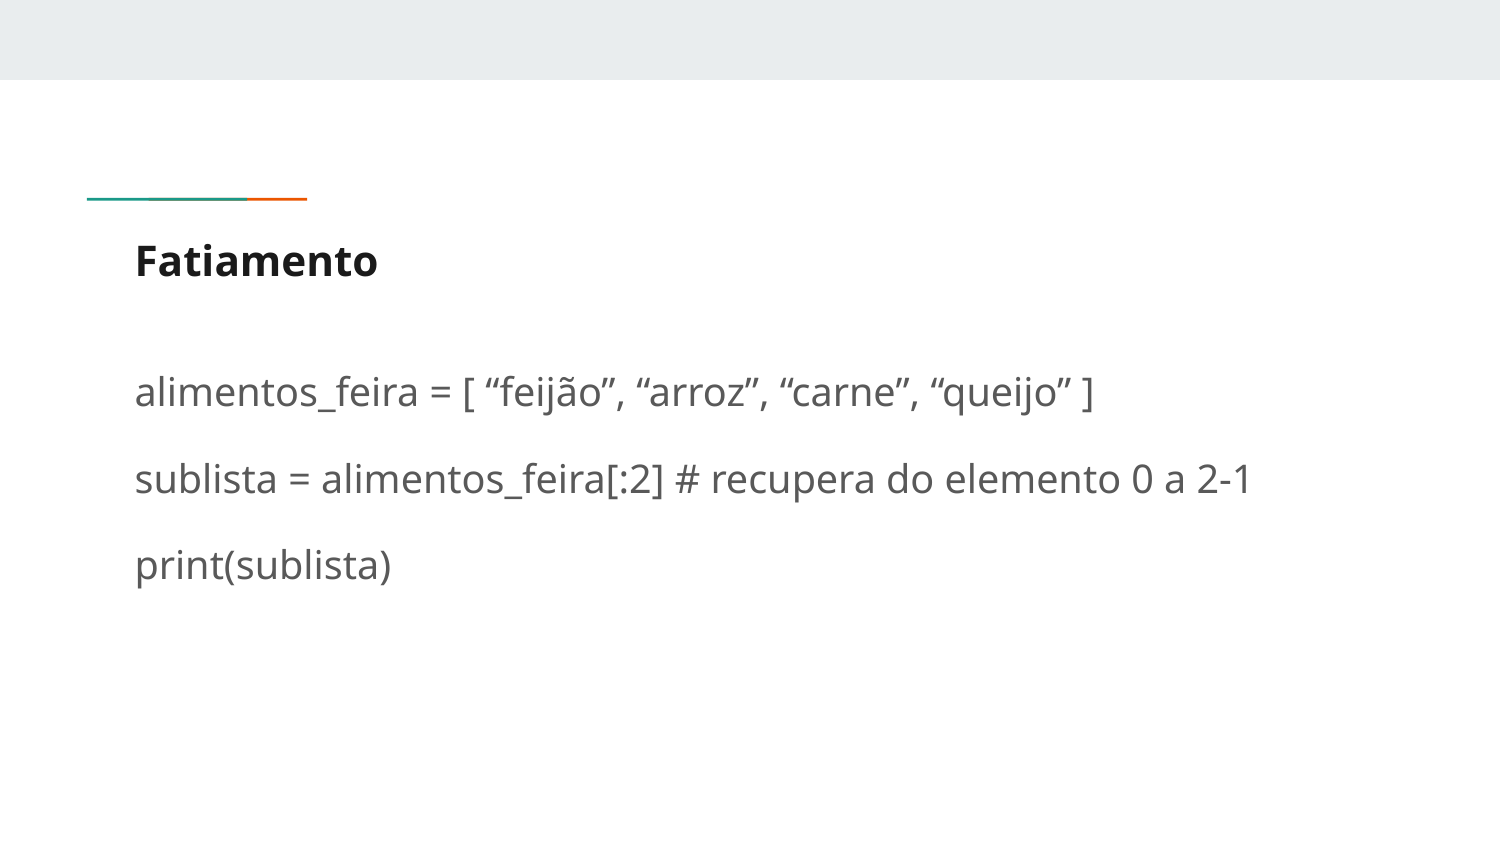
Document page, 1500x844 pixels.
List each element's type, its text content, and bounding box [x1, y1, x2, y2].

title Fatiamento [119, 216, 1381, 305]
list alimentos_feira = [ “feijão”, “arroz”, “carne”, “queijo” ] sublista = alimentos_feira[:2] # recupera do elemento 0 a 2-1 print(sublista) [119, 341, 1381, 712]
